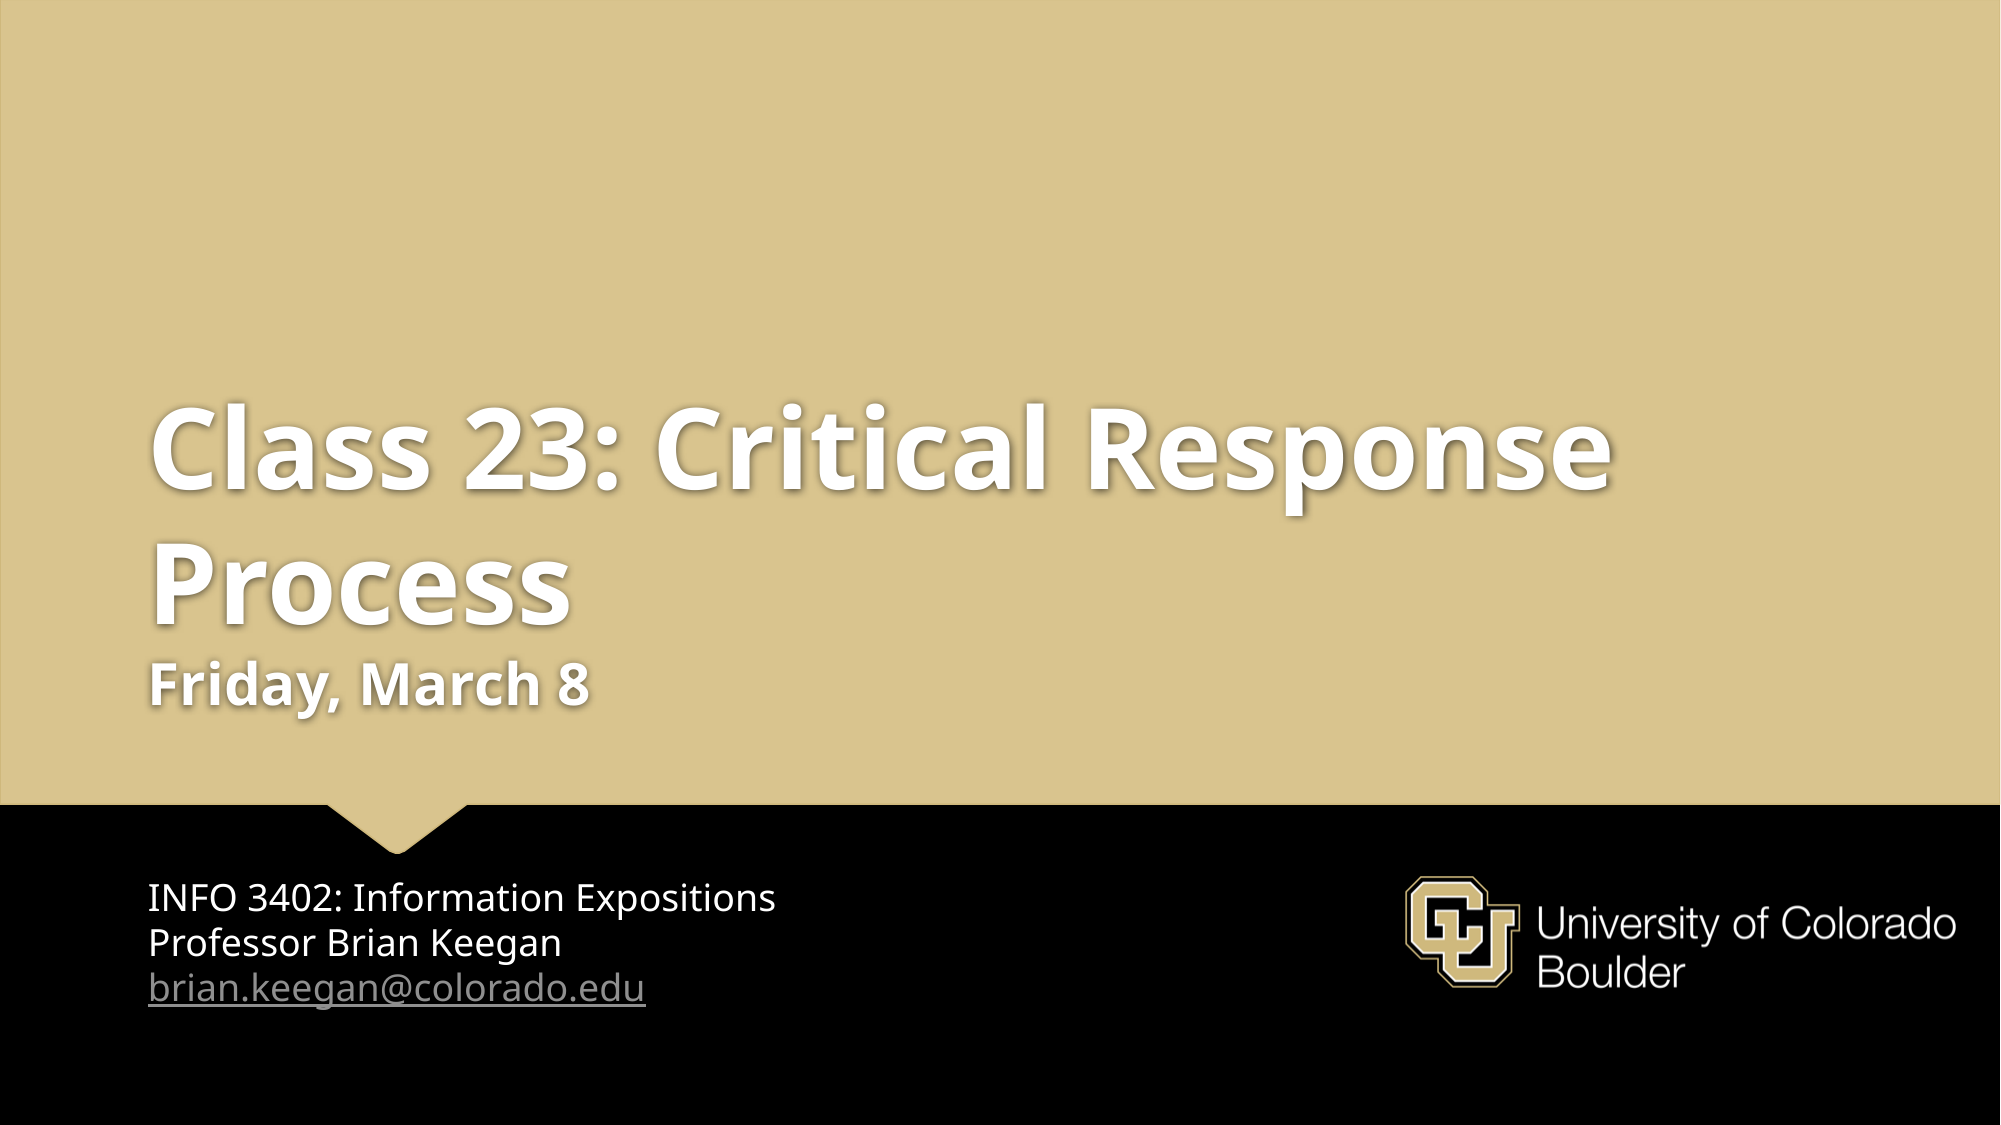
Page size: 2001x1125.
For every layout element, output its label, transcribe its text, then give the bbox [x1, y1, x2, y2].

picture [1384, 865, 2000, 1017]
title Class 23: Critical Response Process Friday, March 8 [132, 237, 1868, 726]
subtitle INFO 3402: Information Expositions Professor Brian Keegan brian.keegan@colorado.edu [132, 866, 1868, 1092]
